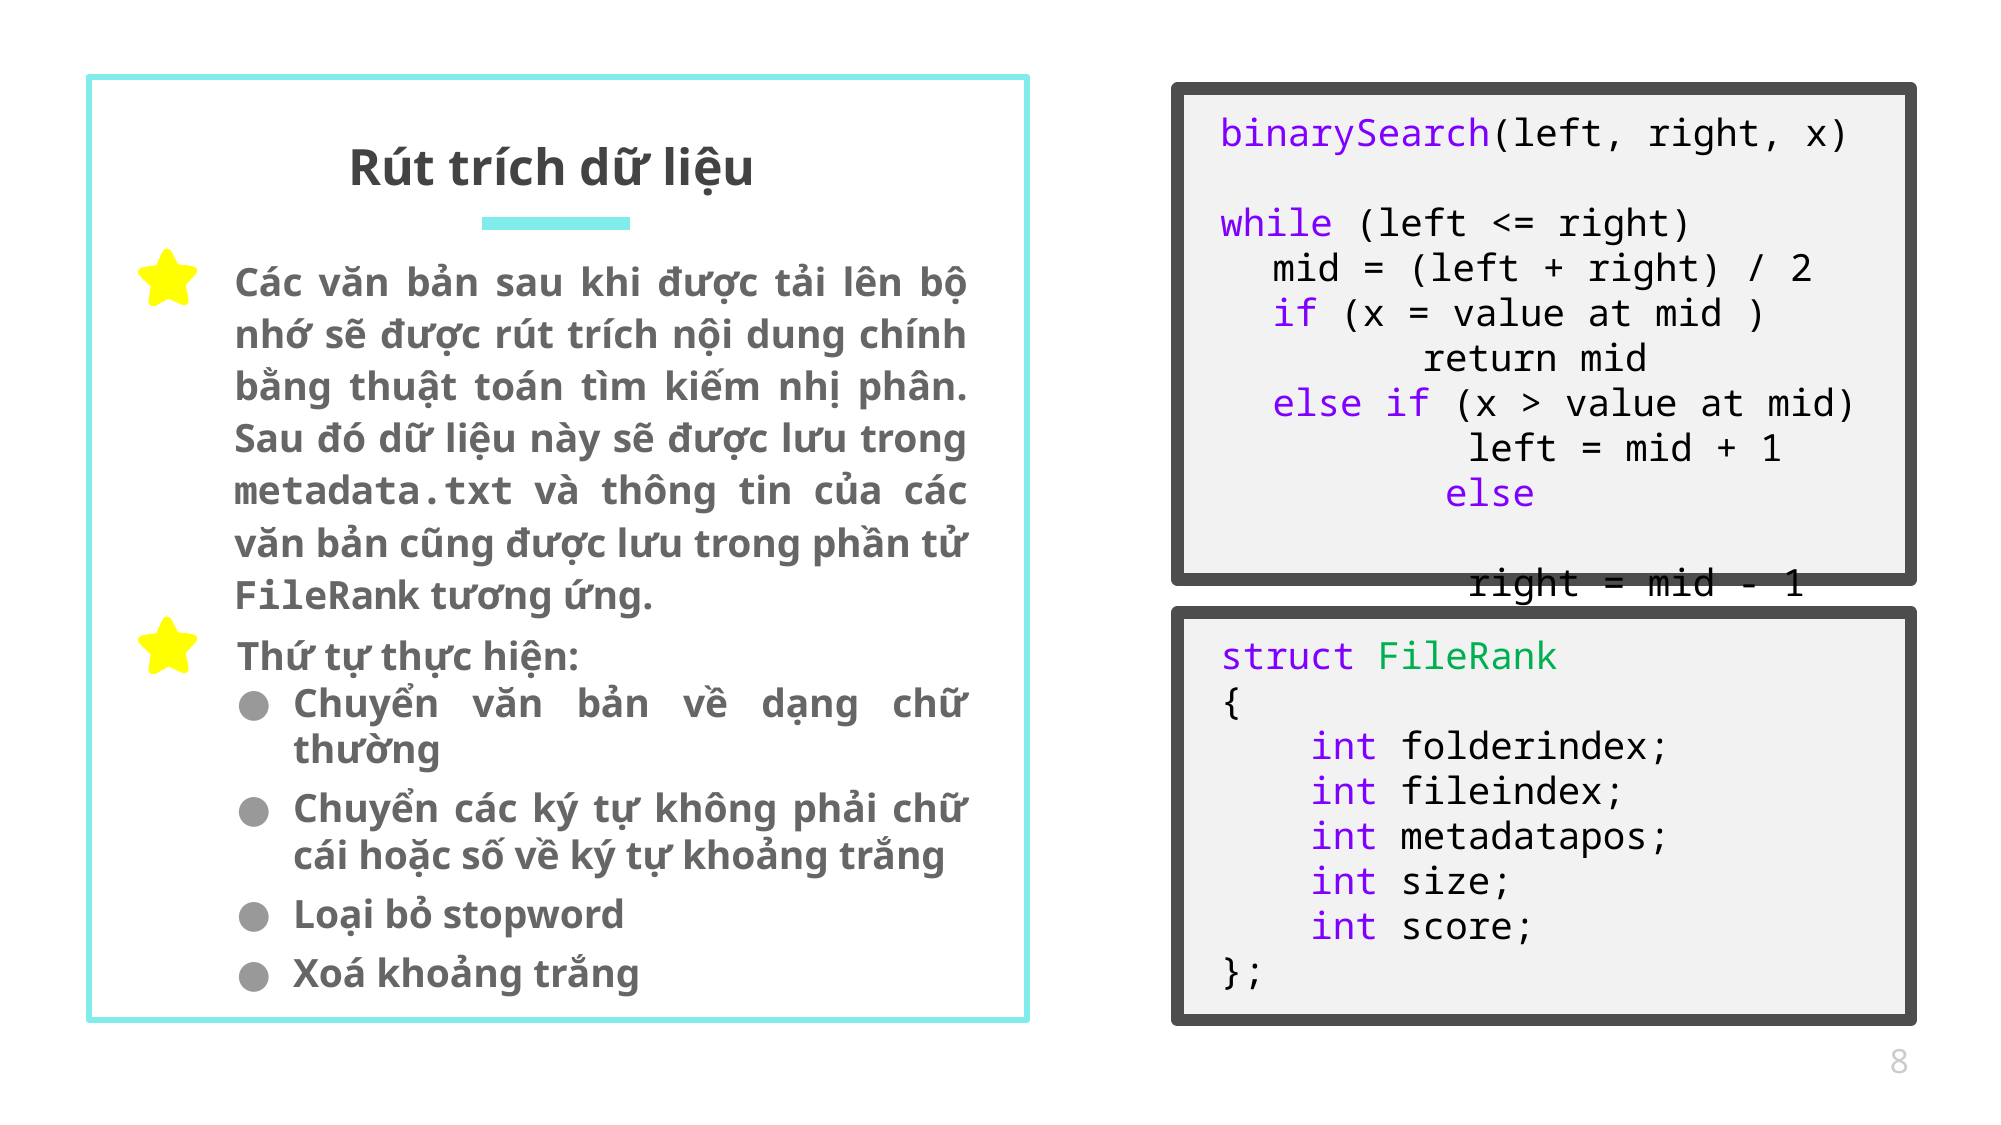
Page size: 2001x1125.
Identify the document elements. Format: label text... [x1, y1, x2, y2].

text_box struct FileRank { int folderindex; int fileindex; int metadatapos; int size; int score; }; [1177, 612, 1911, 1020]
text_box [88, 77, 1027, 1020]
text_box binarySearch(left, right, x) while (left <= right) mid = (left + right) / 2 if (x = value at mid ) return mid else if (x > value at mid) left = mid + 1 else right = mid - 1 [1177, 88, 1911, 580]
slide_number 8 [1869, 1019, 1990, 1106]
